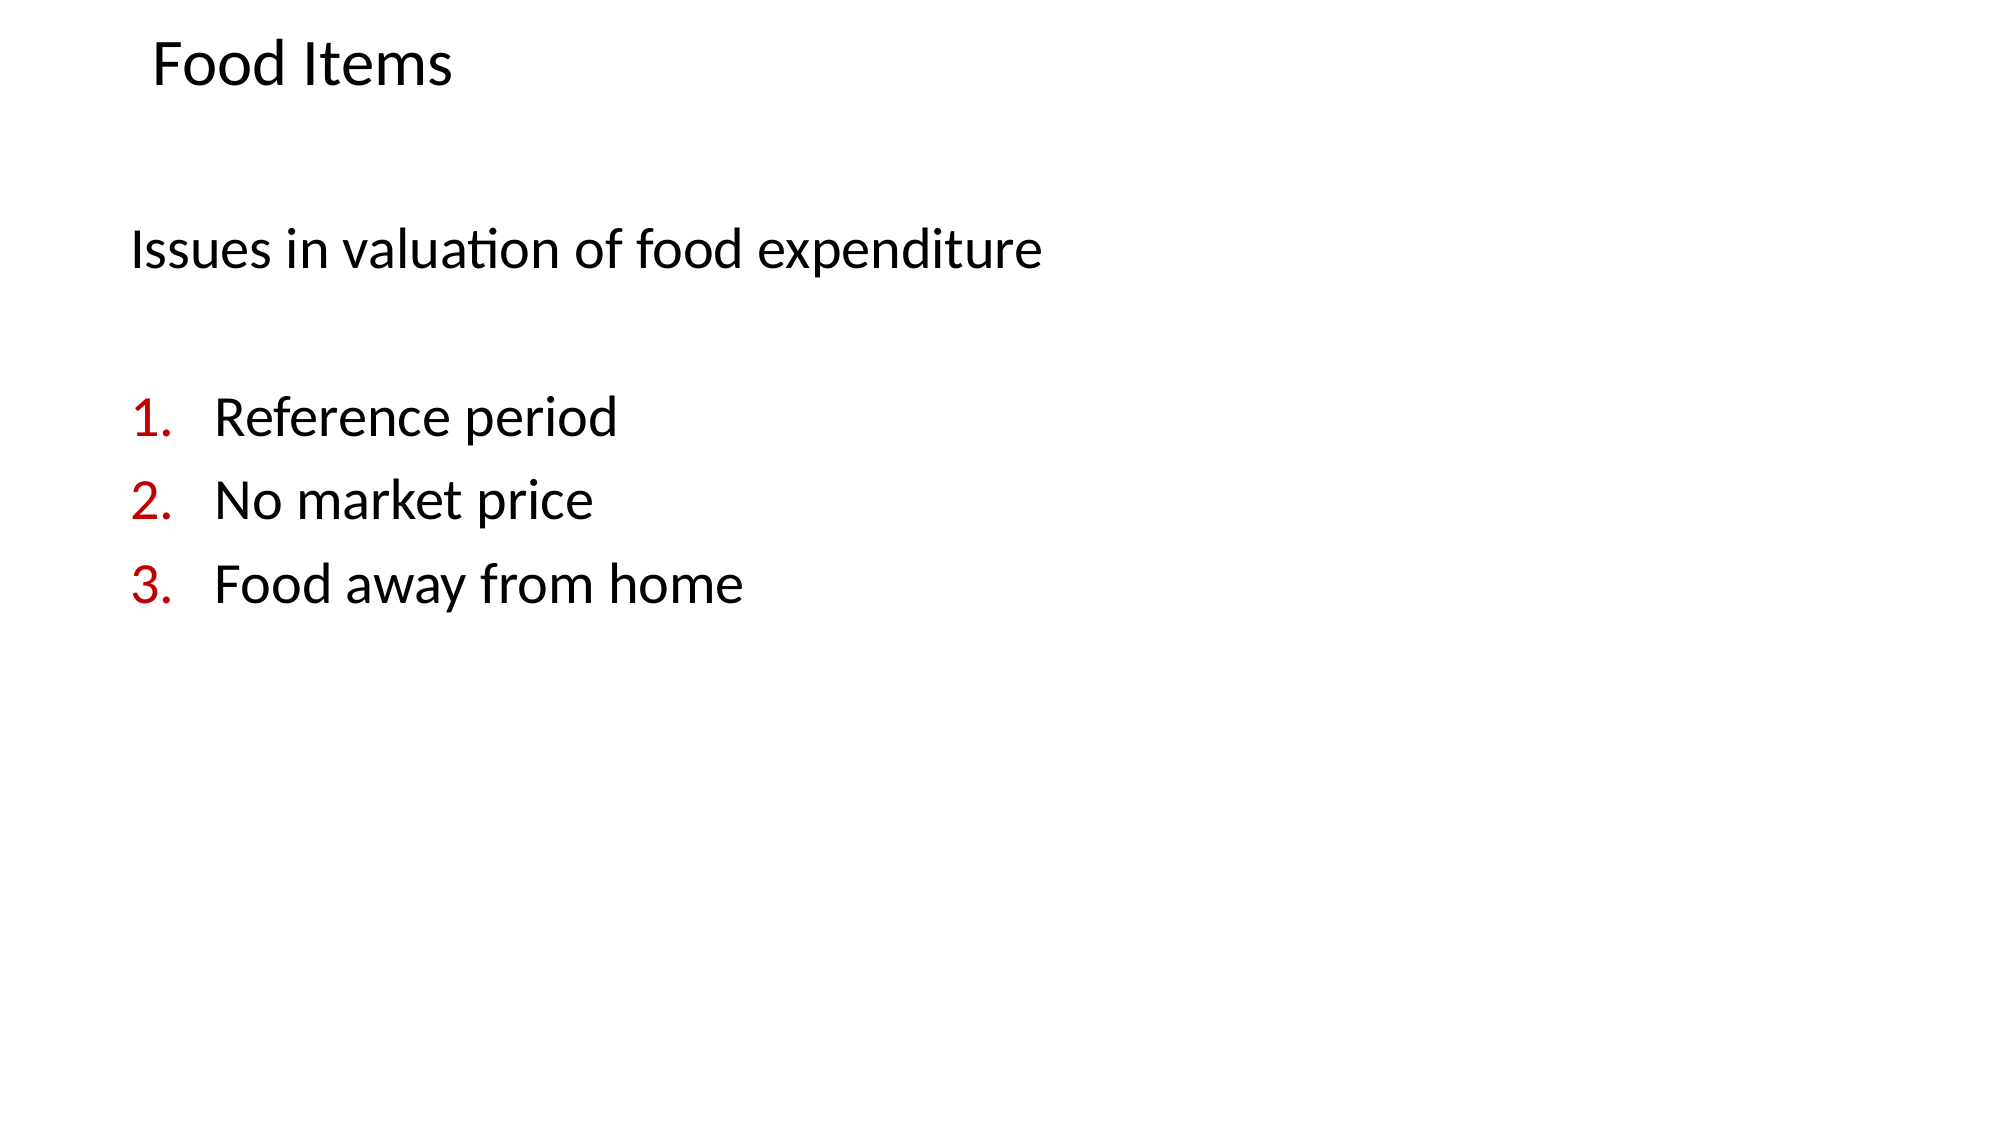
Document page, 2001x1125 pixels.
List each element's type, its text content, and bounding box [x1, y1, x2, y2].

title Food Items [137, 0, 1863, 238]
list Issues in valuation of food expenditure Reference period No market price Food away from home [115, 210, 1841, 1069]
